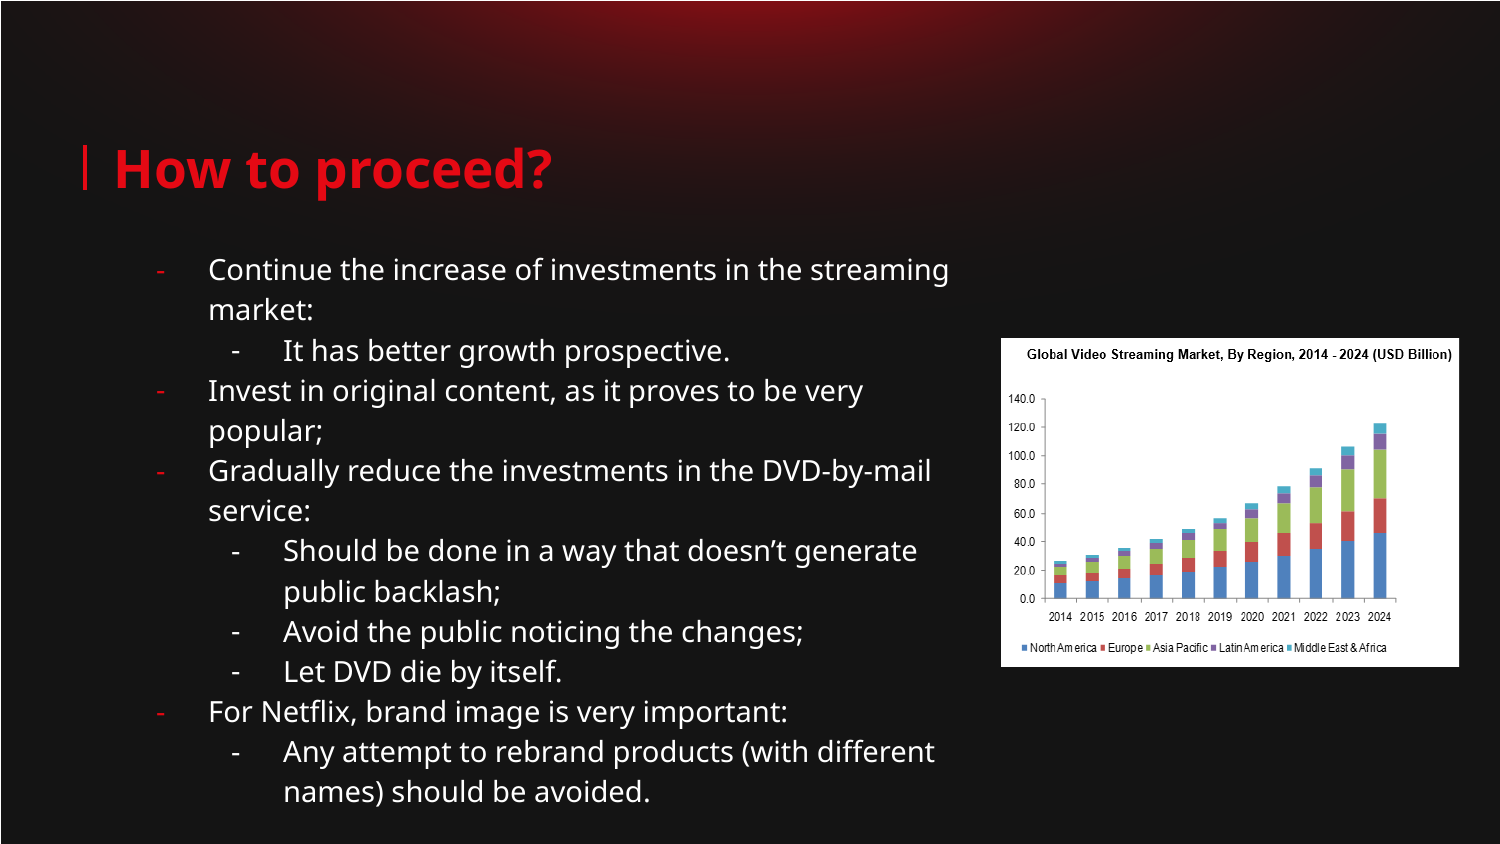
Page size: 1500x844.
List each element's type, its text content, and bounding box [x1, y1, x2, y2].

title How to proceed? [98, 120, 1382, 215]
list Continue the increase of investments in the streaming market: It has better growth prospective. Invest in original content, as it proves to be very popular; Gradually reduce the investments in the DVD-by-mail service: Should be done in a way that doesn’t generate public backlash; Avoid the public noticing the changes; Let DVD die by itself. For Netflix, brand image is very important: Any attempt to rebrand products (with different names) should be avoided. [118, 231, 1002, 774]
picture [2, 2, 1500, 844]
